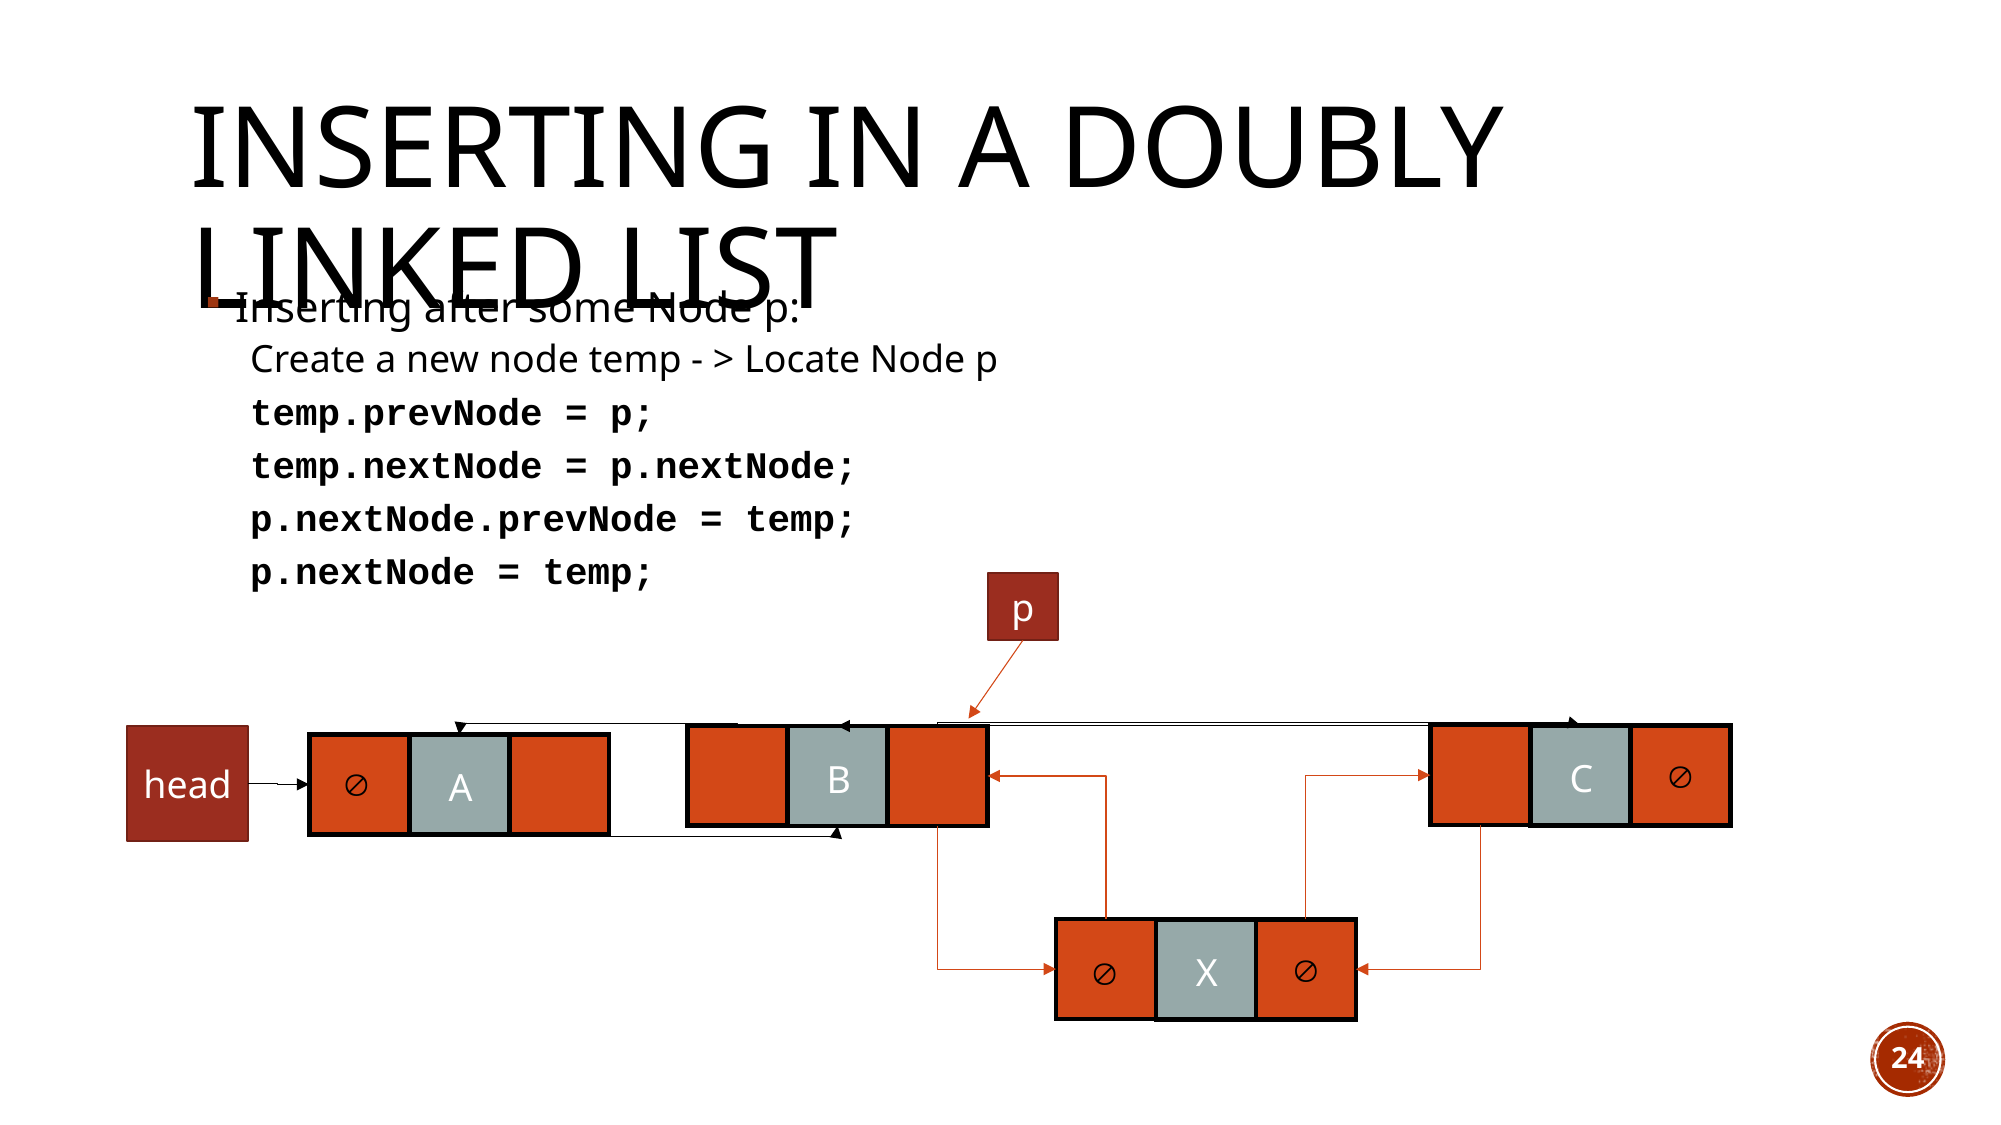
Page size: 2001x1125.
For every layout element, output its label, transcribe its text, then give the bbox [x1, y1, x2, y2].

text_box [1158, 922, 1254, 1017]
list Inserting after some Node p: Create a new node temp - > Locate Node p temp.prevNode = p; temp.nextNode = p.nextNode; p.nextNode.prevNode = temp; p.nextNode = temp; [190, 279, 1810, 603]
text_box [597, 593, 601, 867]
text_box [890, 726, 988, 826]
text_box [1298, 787, 1438, 907]
text_box head [126, 725, 249, 842]
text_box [927, 840, 1067, 956]
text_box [696, 693, 701, 967]
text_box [1347, 836, 1488, 957]
text_box [511, 734, 593, 835]
text_box [704, 725, 788, 826]
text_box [790, 728, 886, 824]
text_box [1533, 728, 1628, 823]
text_box  [1075, 940, 1135, 1001]
text_box [687, 726, 693, 826]
text_box [604, 734, 610, 834]
text_box [309, 734, 410, 835]
text_box [1633, 725, 1731, 826]
text_box [1430, 725, 1531, 826]
text_box  [1650, 743, 1711, 803]
text_box [1258, 919, 1356, 1020]
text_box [971, 643, 1021, 716]
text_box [976, 791, 1116, 906]
text_box [1056, 919, 1156, 1020]
title Inserting in a Doubly Linked List [175, 79, 1826, 344]
text_box  [1276, 937, 1336, 997]
text_box  [326, 751, 387, 812]
text_box p [987, 572, 1059, 641]
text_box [412, 737, 507, 832]
slide_number 24 [1855, 1028, 1961, 1089]
